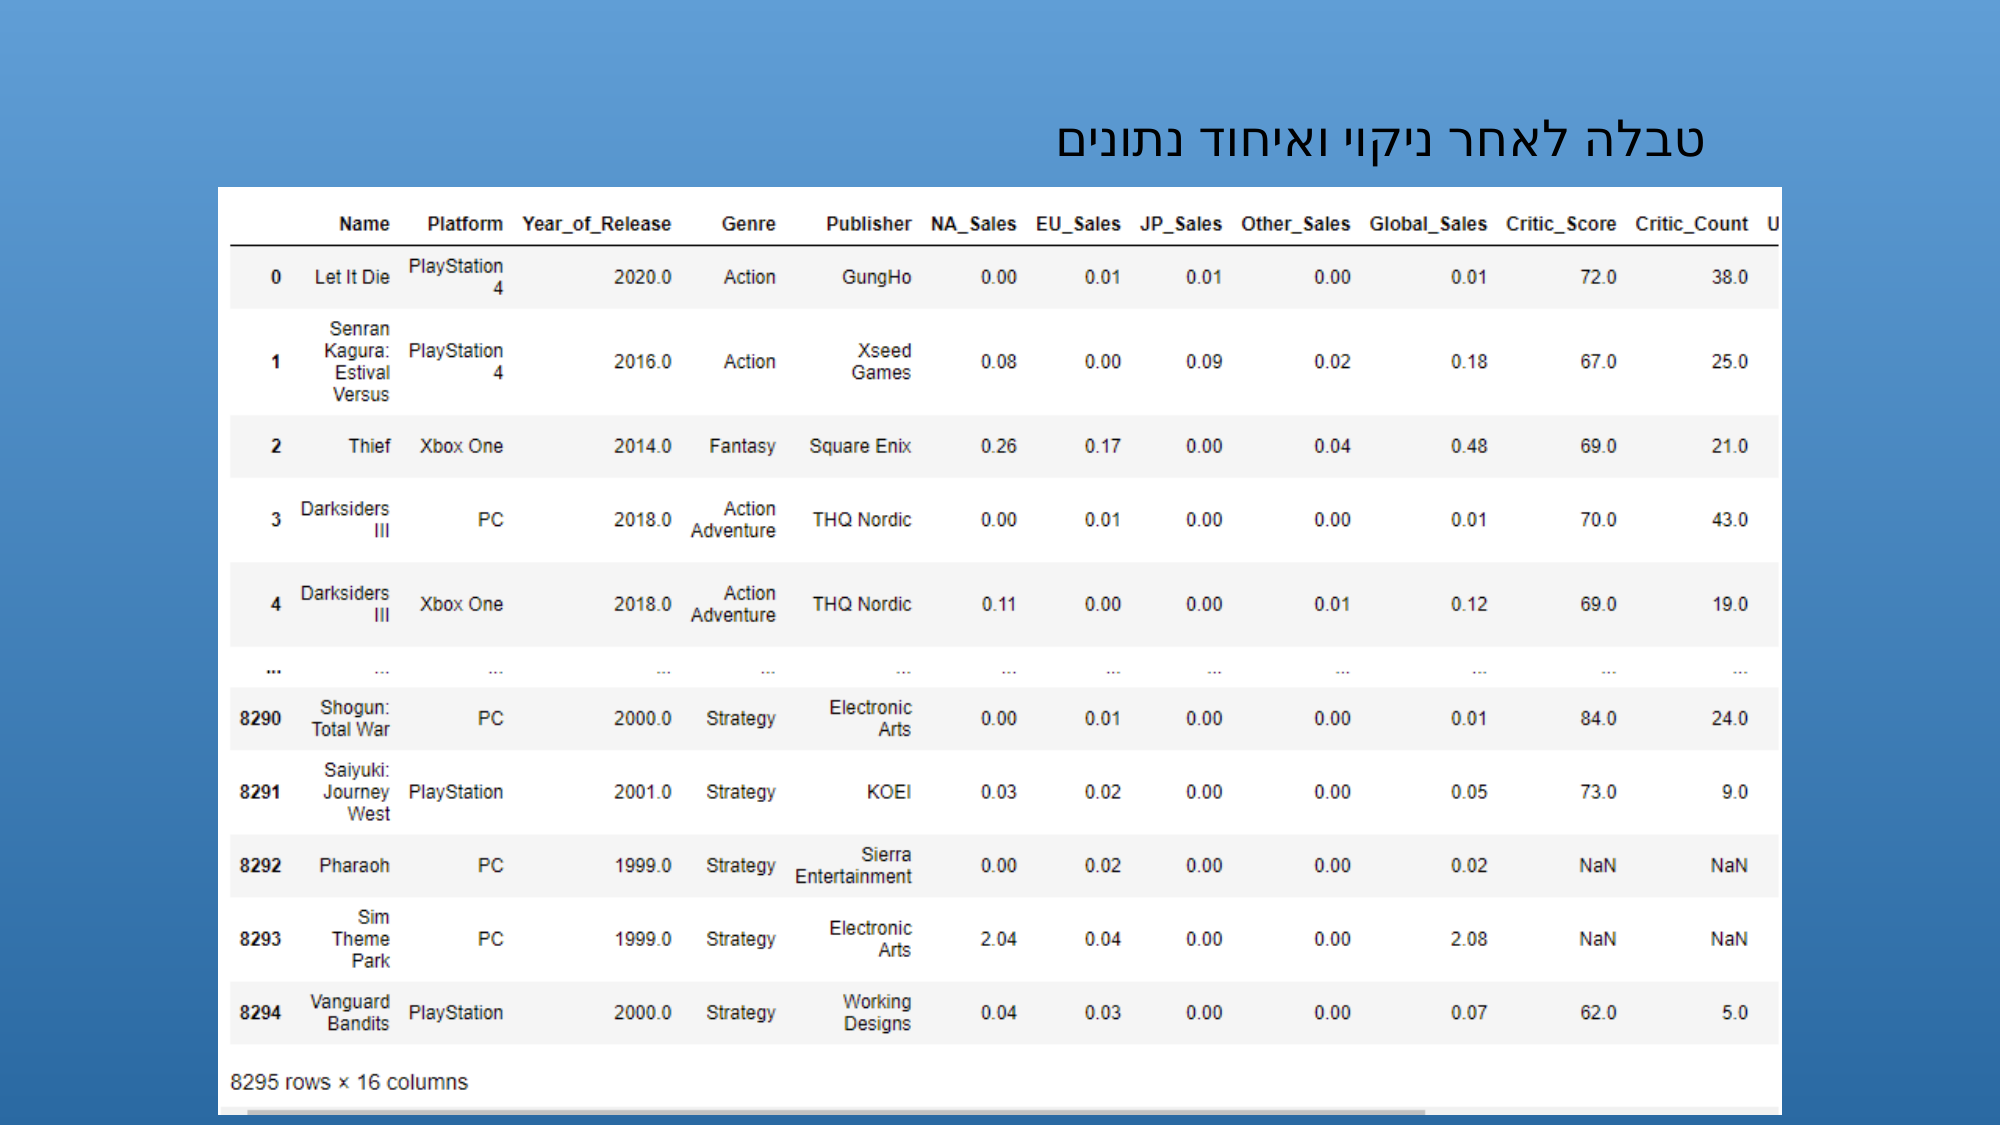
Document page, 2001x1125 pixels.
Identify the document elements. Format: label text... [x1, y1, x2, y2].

picture [218, 187, 1782, 1115]
list טבלה לאחר ניקוי ואיחוד נתונים [1039, 105, 1812, 239]
